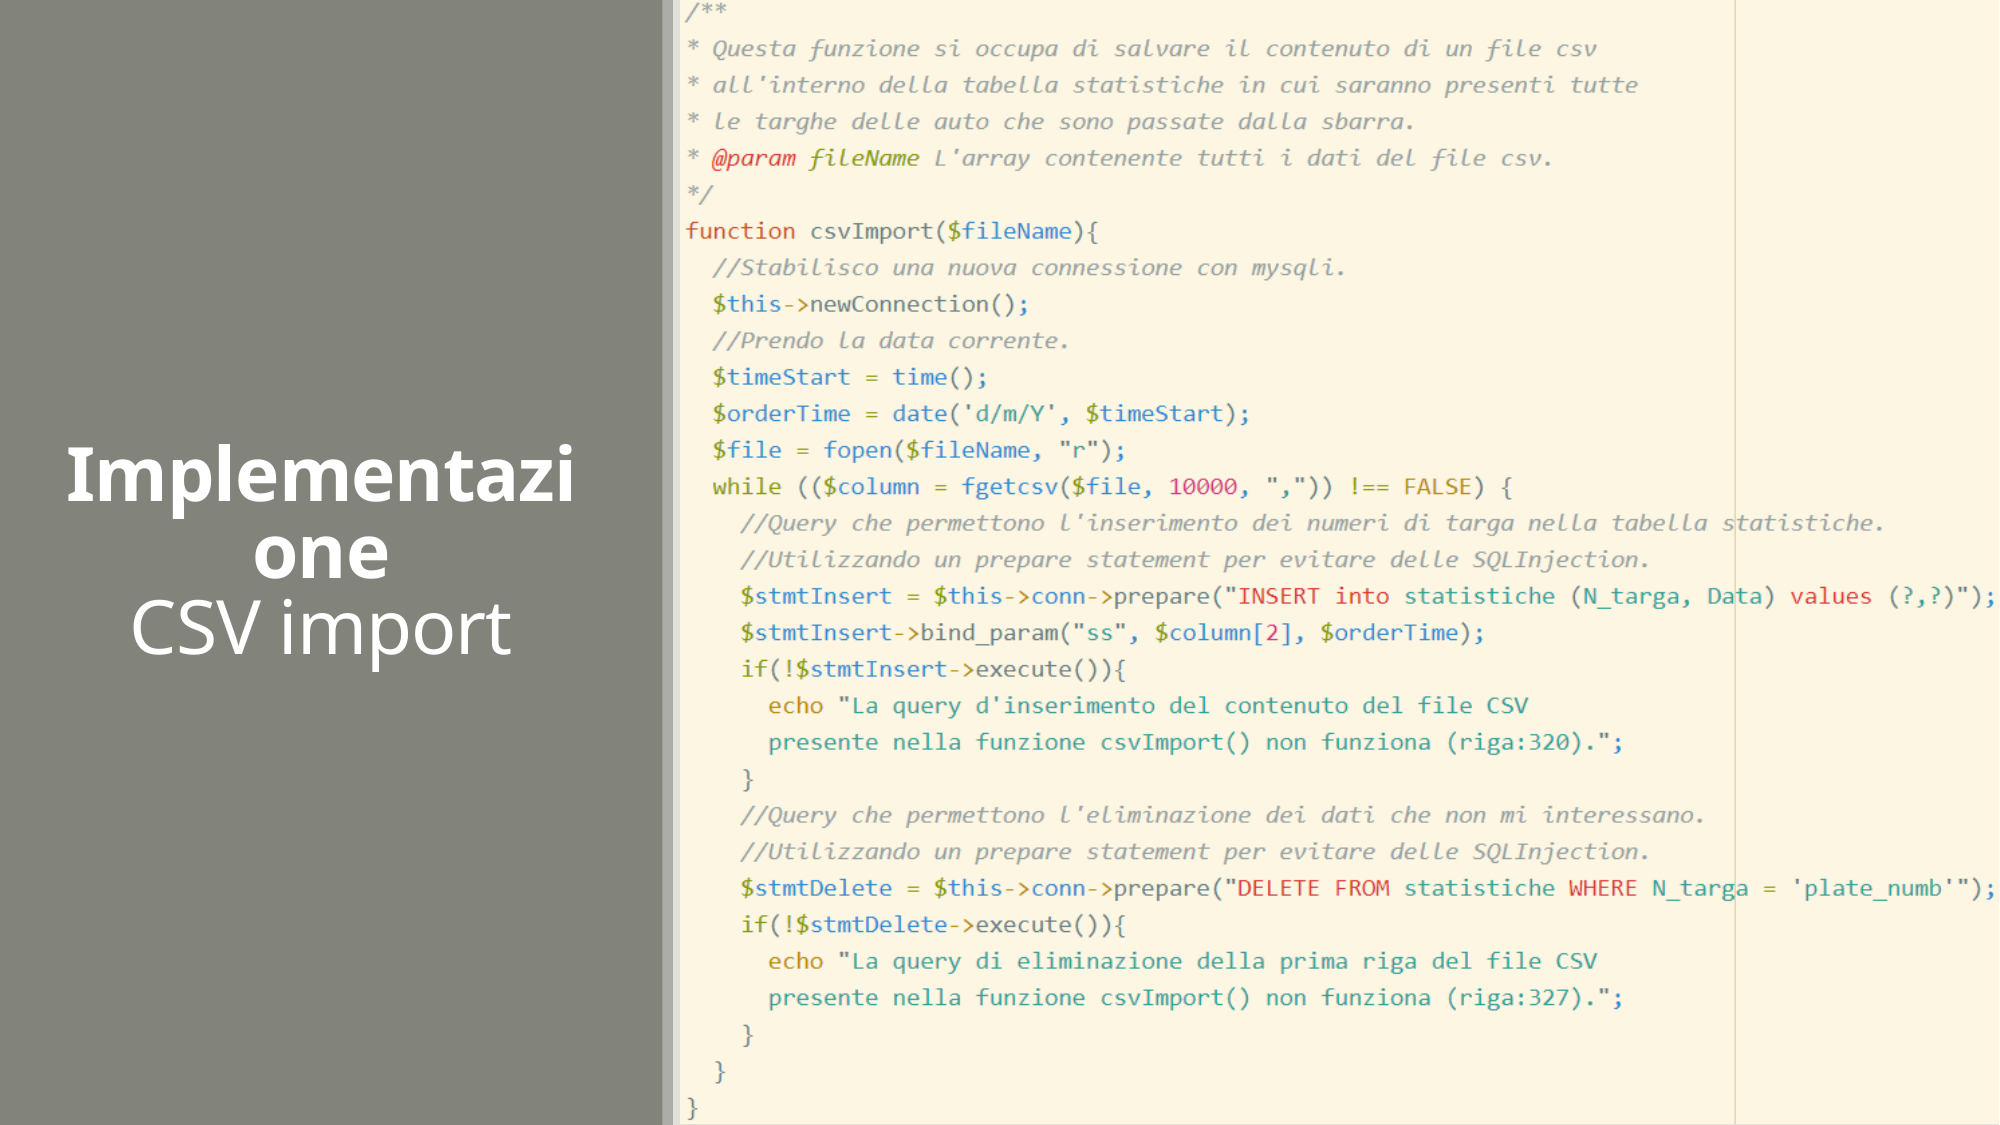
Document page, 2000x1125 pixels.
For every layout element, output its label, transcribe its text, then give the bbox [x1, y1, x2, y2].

title Implementazione CSV import [42, 302, 600, 678]
picture [680, 0, 2000, 1124]
